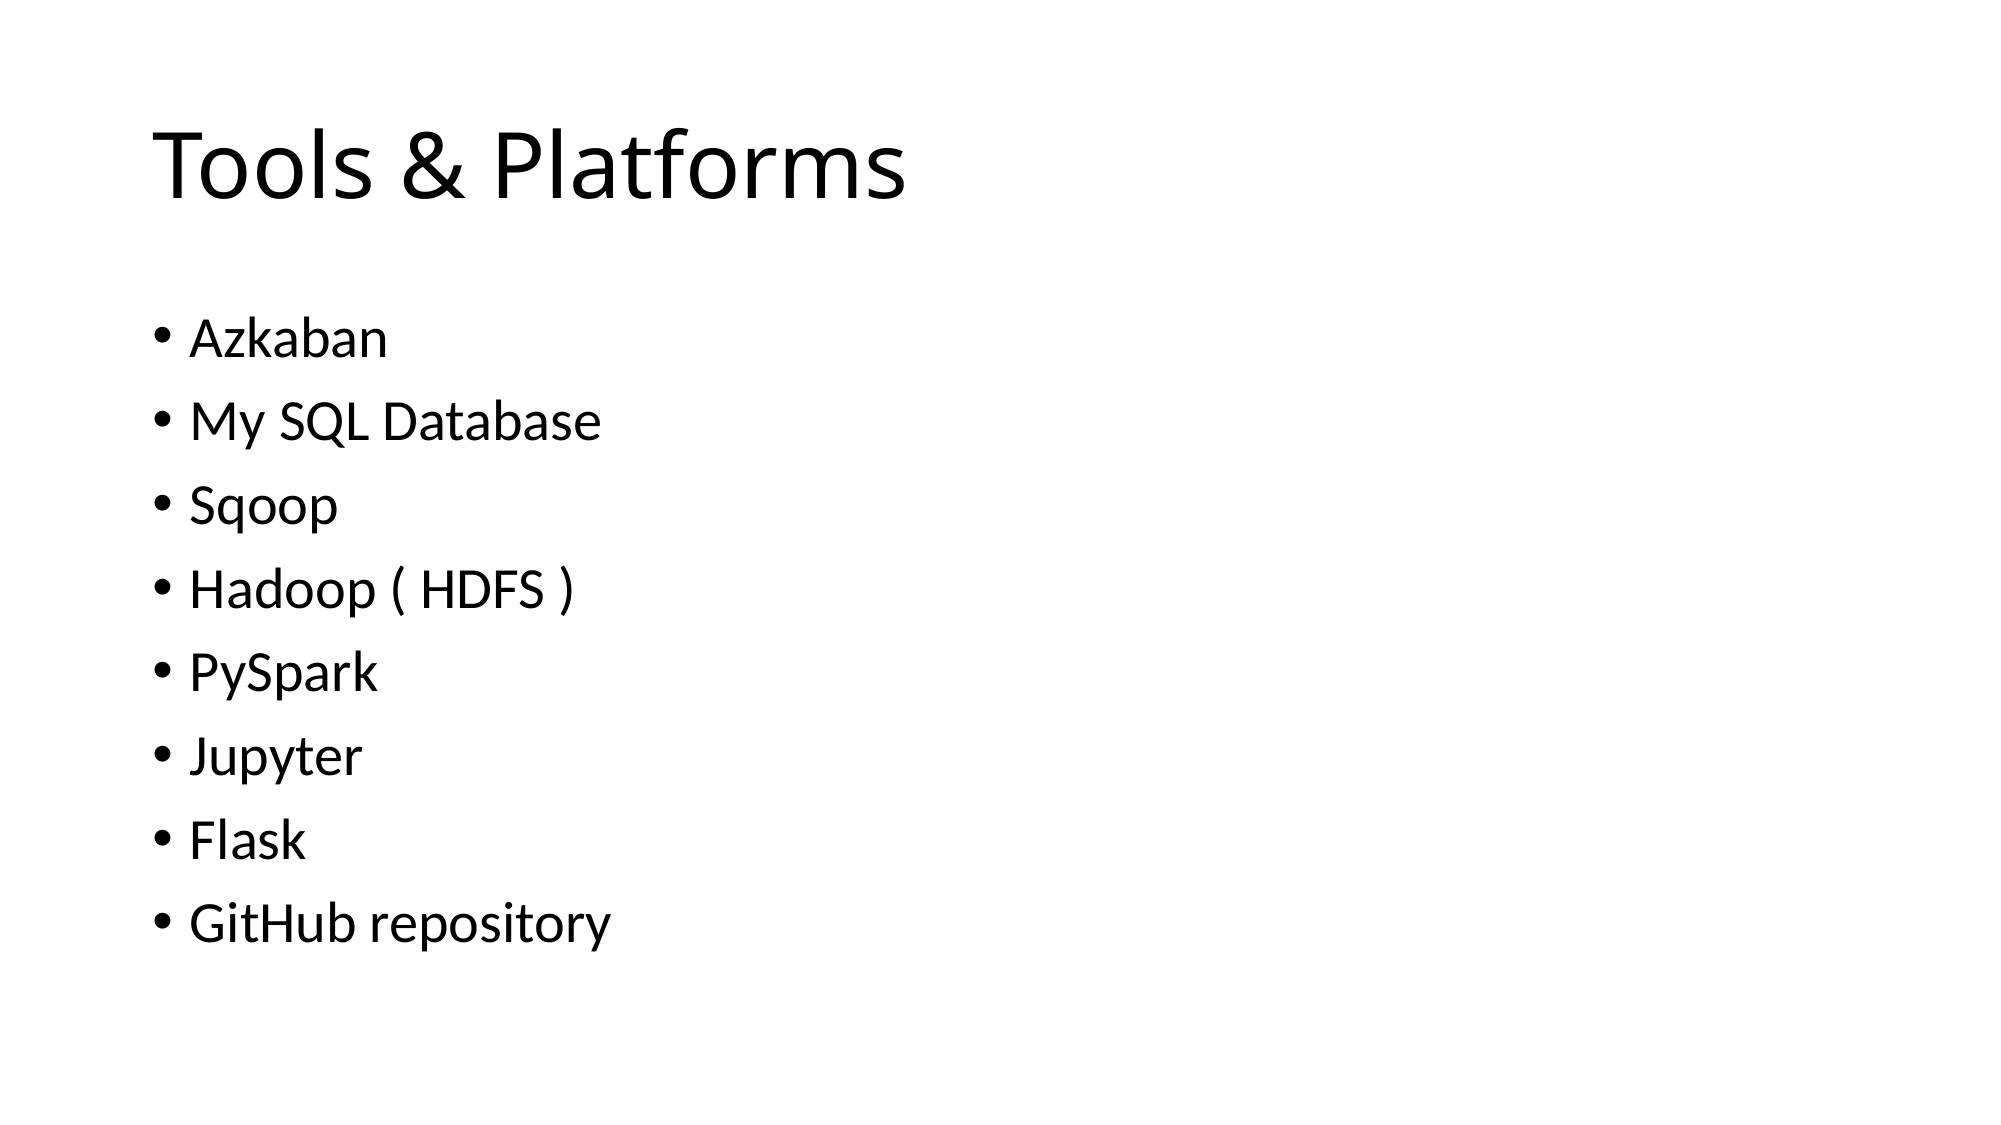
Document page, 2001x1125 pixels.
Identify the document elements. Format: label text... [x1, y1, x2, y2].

title Tools & Platforms [137, 59, 1863, 278]
list Azkaban My SQL Database Sqoop Hadoop ( HDFS ) PySpark Jupyter Flask GitHub repository [137, 299, 1863, 1014]
